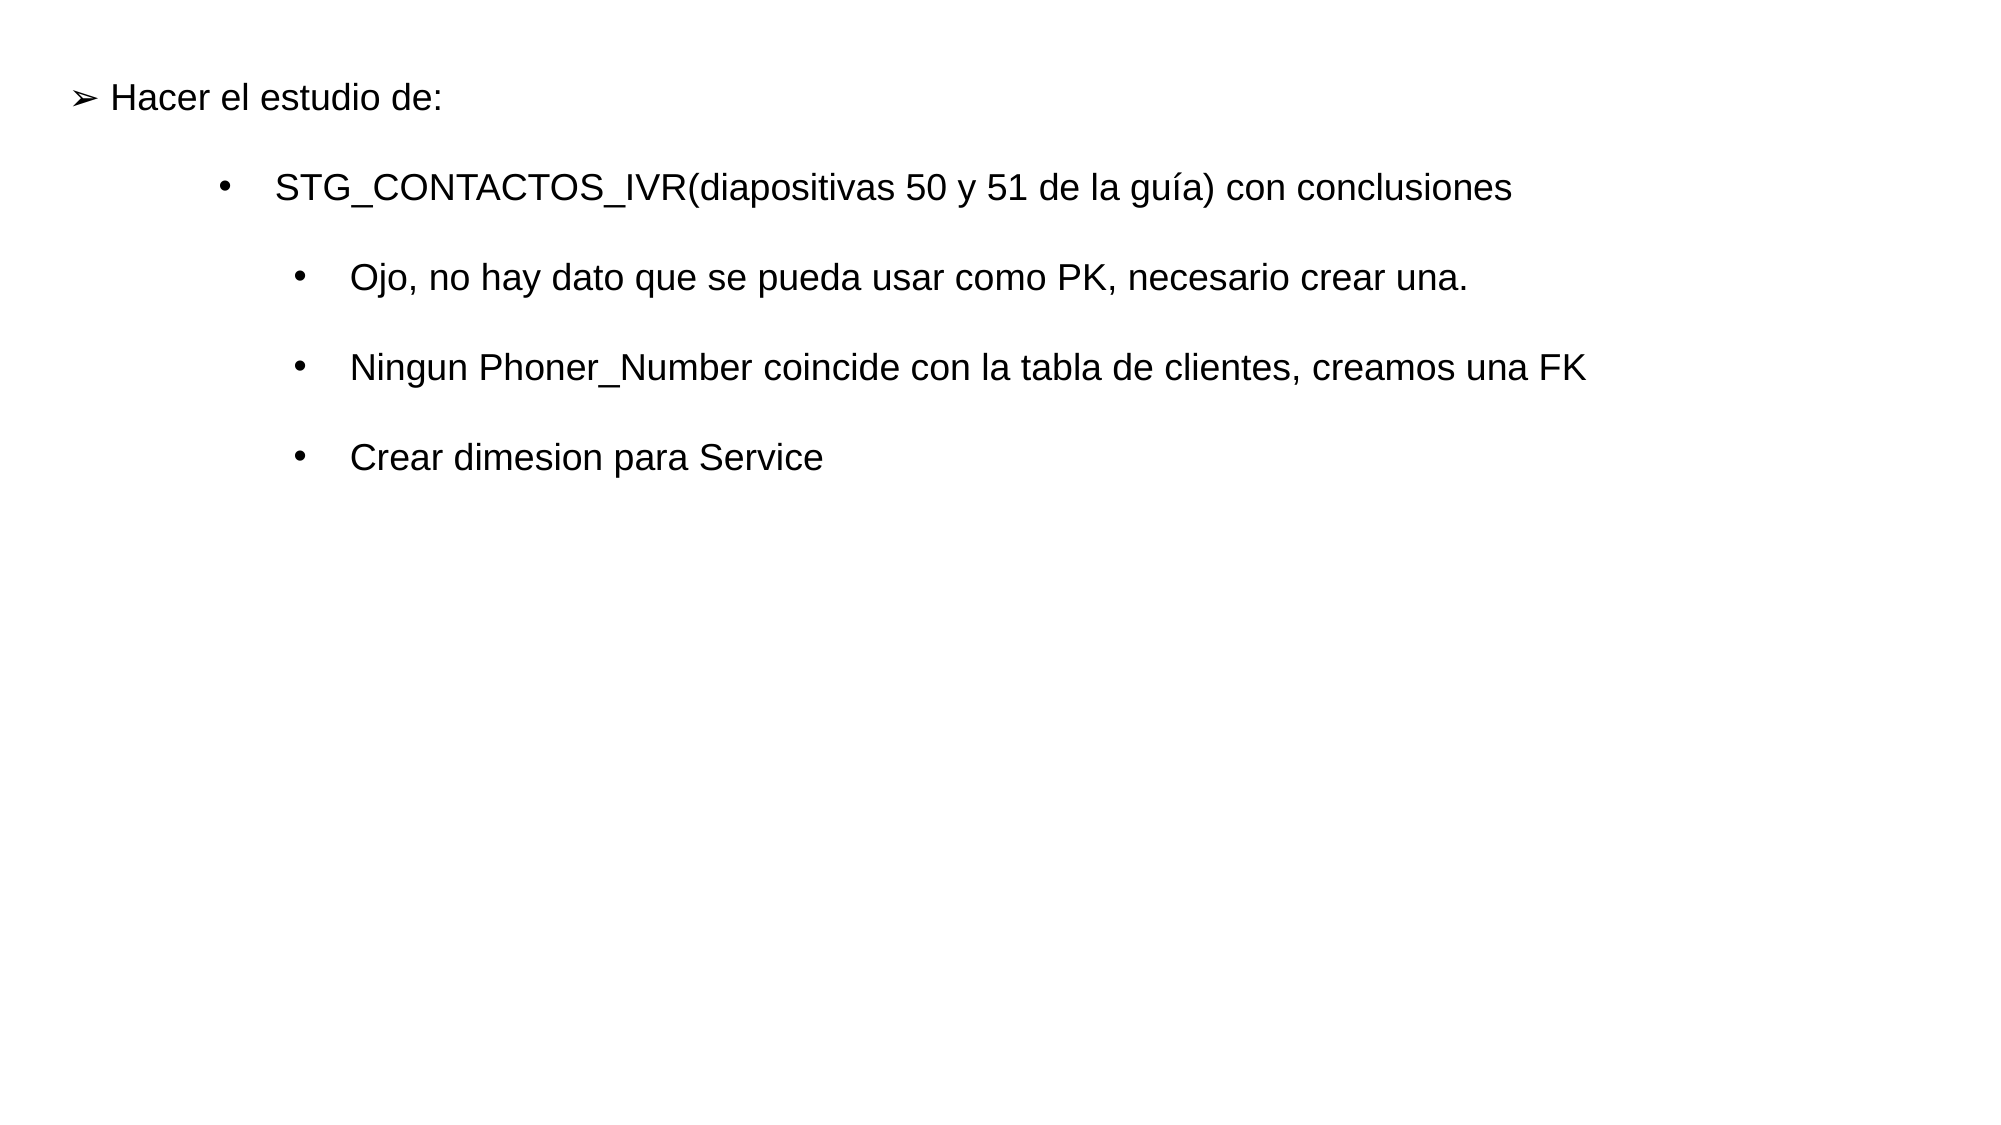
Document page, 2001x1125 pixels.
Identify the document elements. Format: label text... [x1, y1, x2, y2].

text_box ➢ Hacer el estudio de: STG_CONTACTOS_IVR(diapositivas 50 y 51 de la guía) con conclusiones Ojo, no hay dato que se pueda usar como PK, necesario crear una. Ningun Phoner_Number coincide con la tabla de clientes, creamos una FK Crear dimesion para Service [53, 65, 1869, 486]
